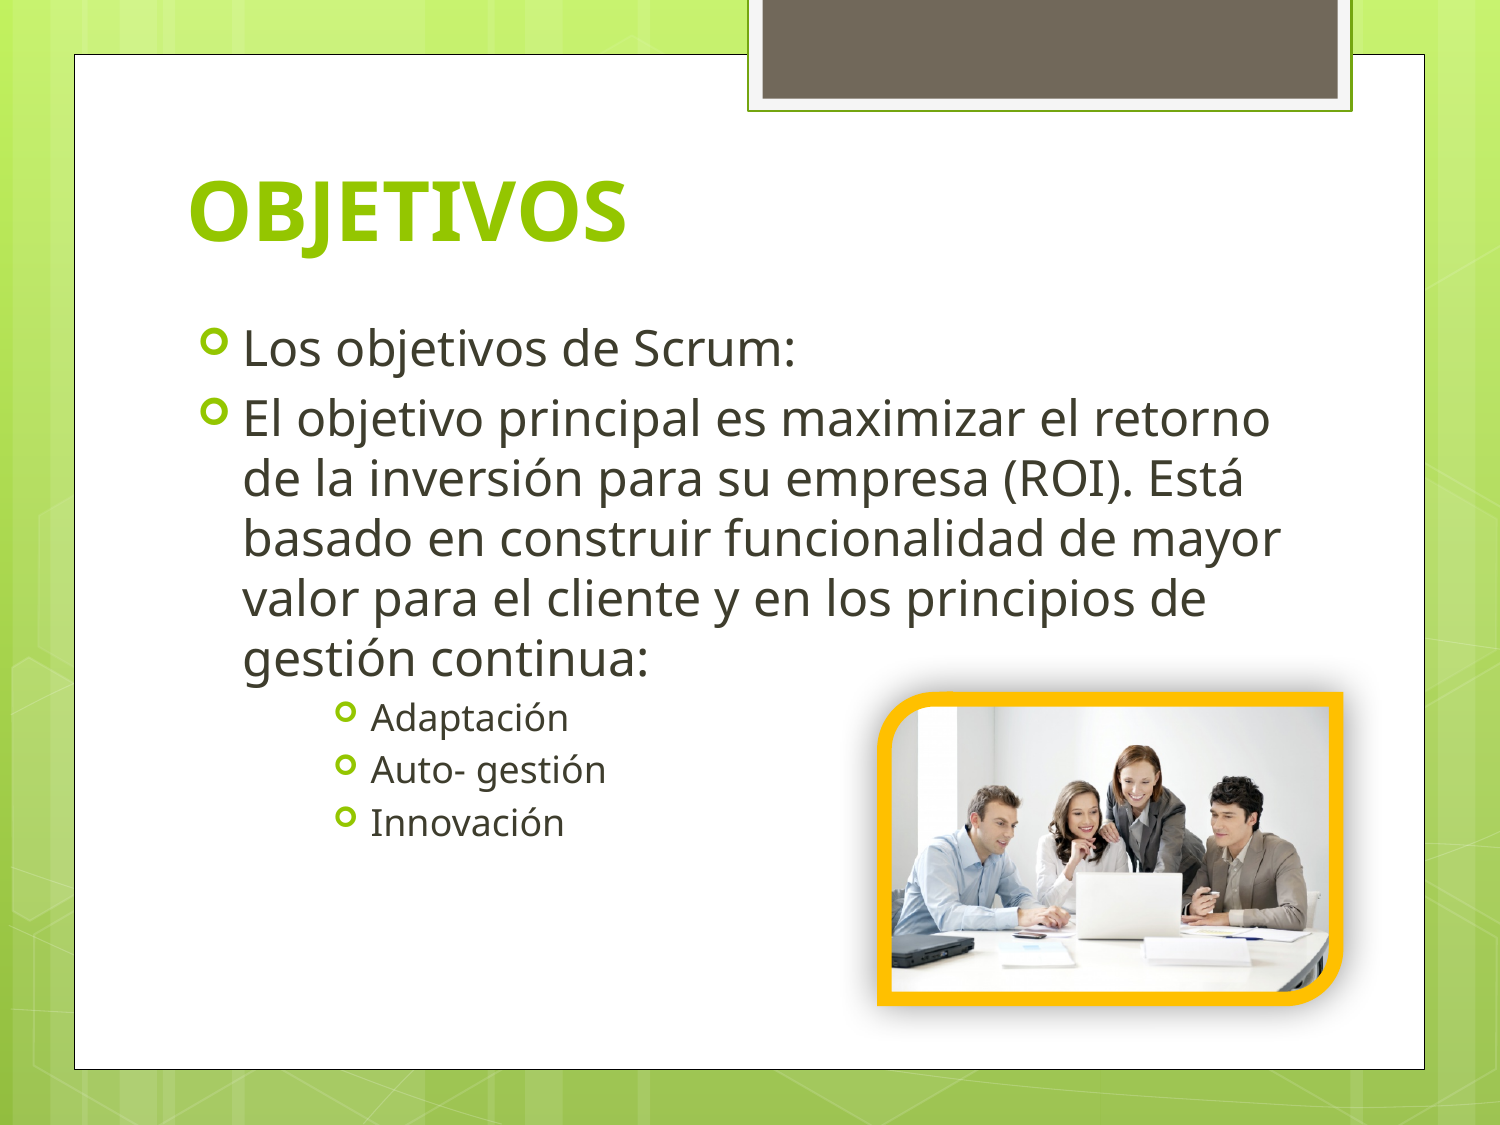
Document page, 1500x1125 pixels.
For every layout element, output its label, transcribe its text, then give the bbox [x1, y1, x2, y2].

title OBJETIVOS [171, 116, 1324, 266]
list Los objetivos de Scrum: El objetivo principal es maximizar el retorno de la inversión para su empresa (ROI). Está basado en construir funcionalidad de mayor valor para el cliente y en los principios de gestión continua: Adaptación Auto- gestión Innovación [171, 308, 1335, 968]
picture [884, 699, 1337, 1000]
